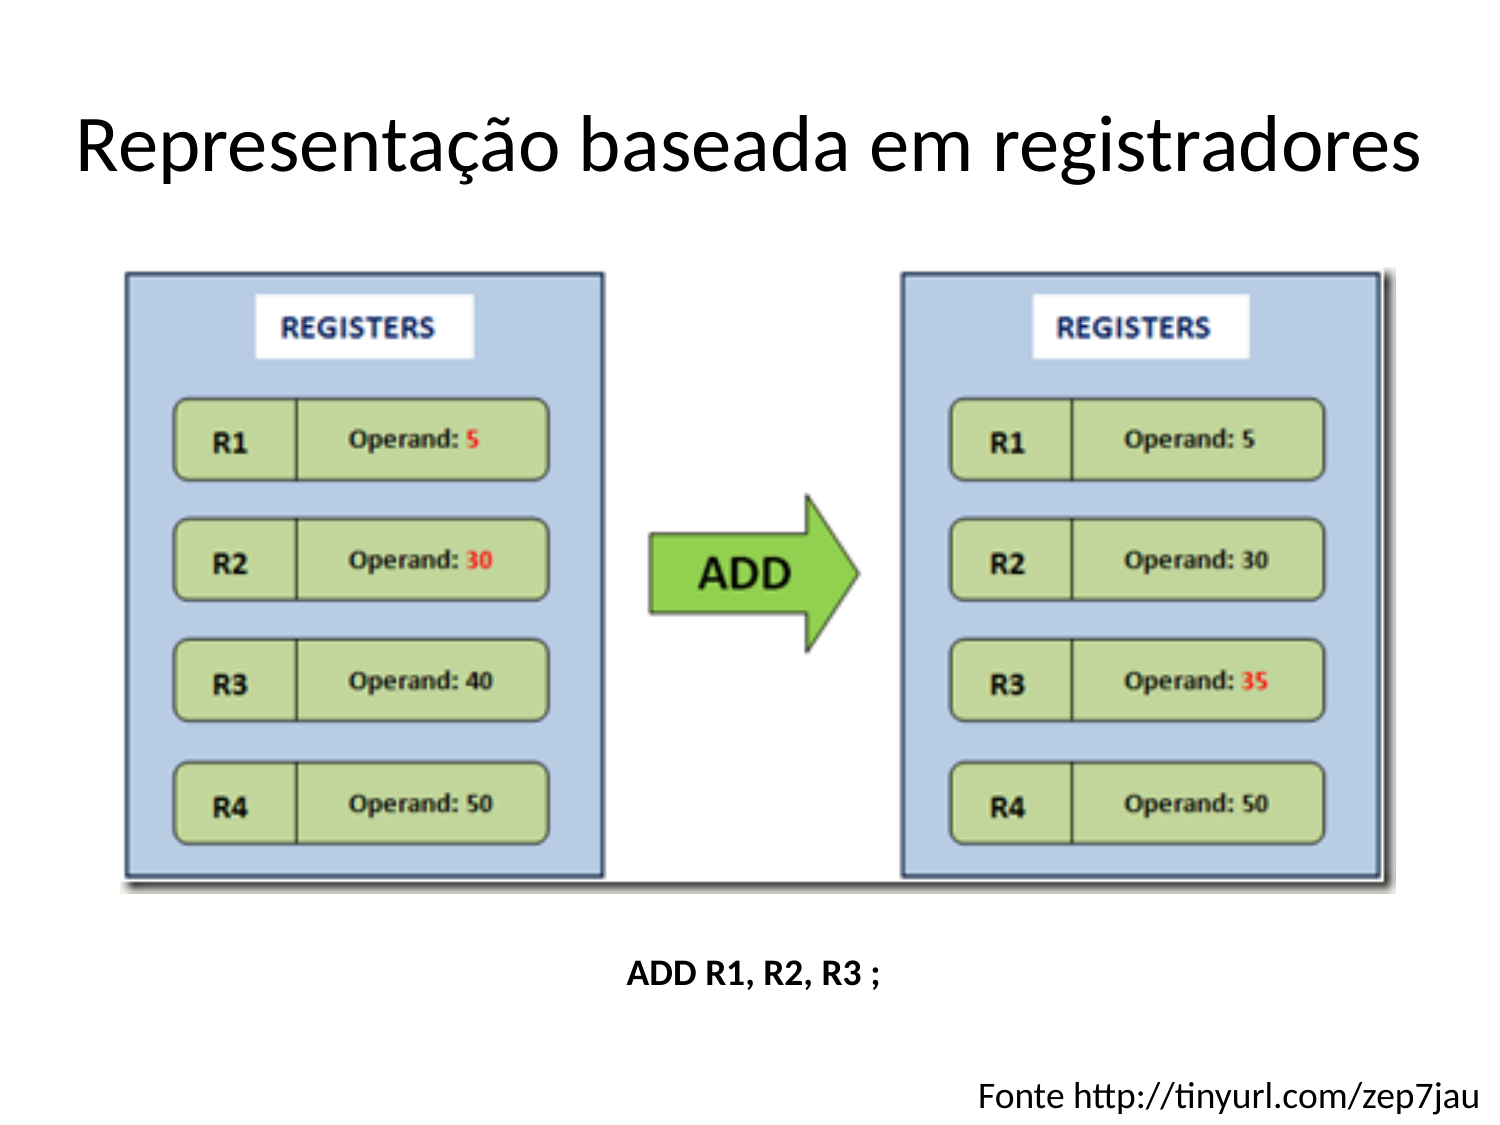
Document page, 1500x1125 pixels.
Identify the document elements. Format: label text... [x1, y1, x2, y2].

text_box Fonte http://tinyurl.com/zep7jau [963, 1063, 1496, 1124]
picture [119, 266, 1397, 895]
title Representação baseada em registradores [17, 45, 1483, 233]
text_box ADD R1, R2, R3 ; [611, 940, 905, 1001]
